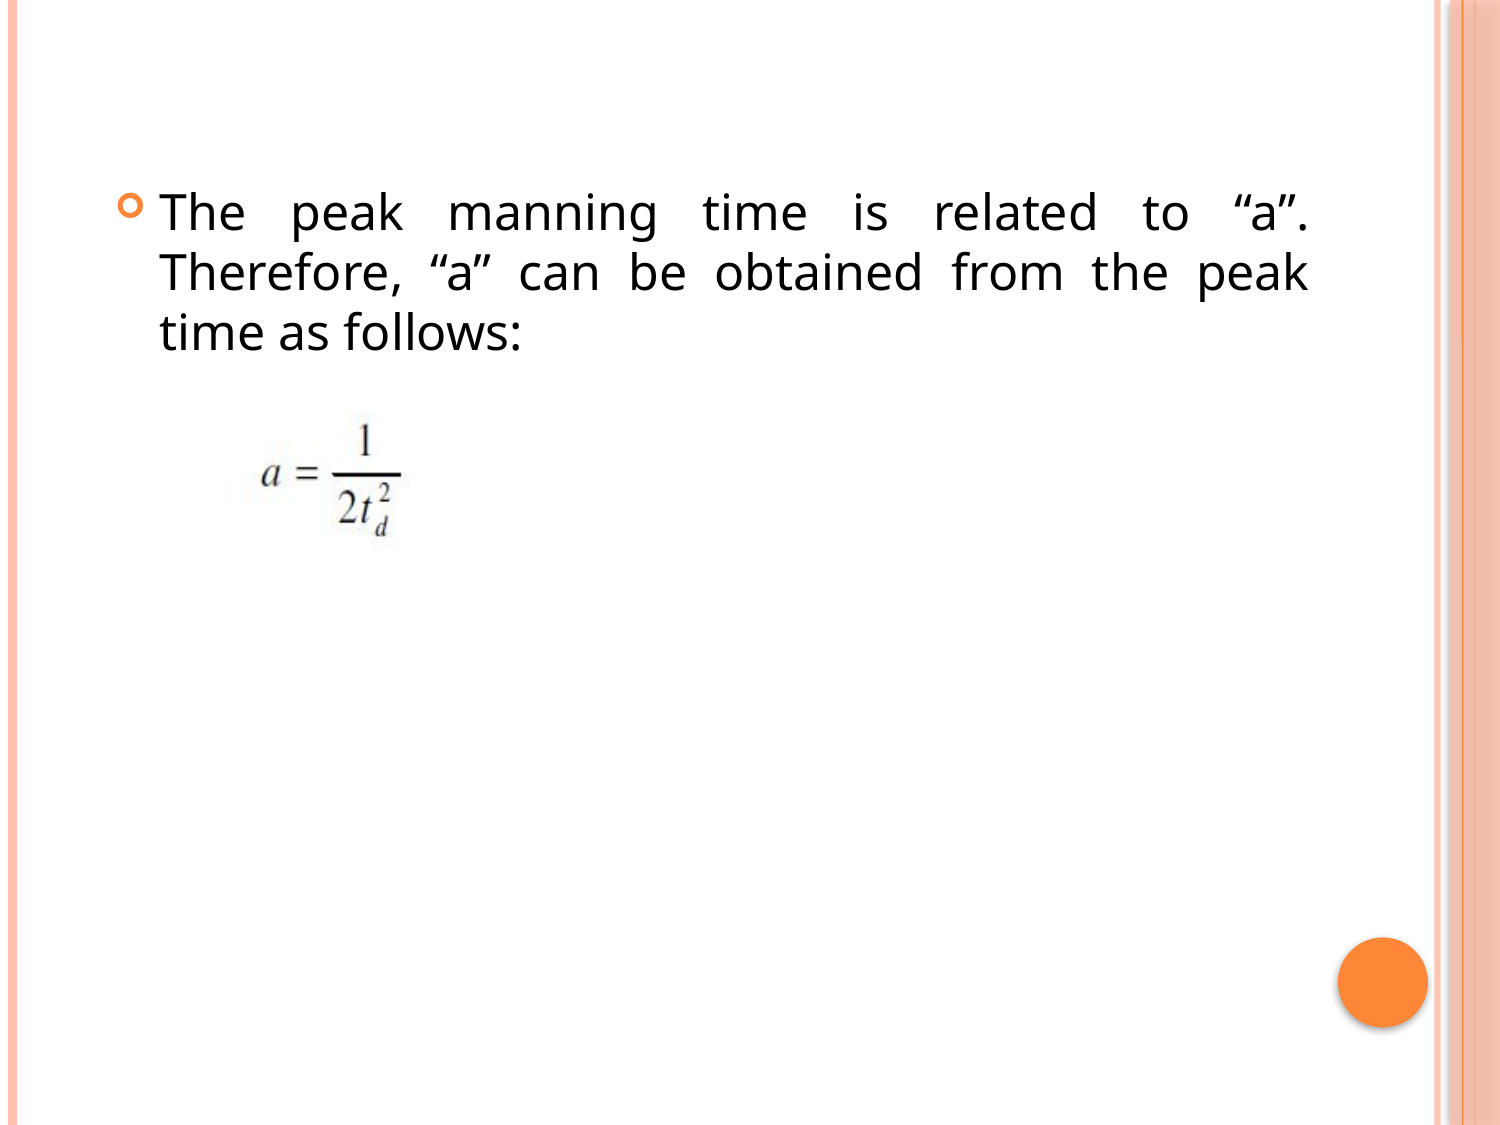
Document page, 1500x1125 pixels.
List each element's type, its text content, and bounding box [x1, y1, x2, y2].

list The peak manning time is related to “a”. Therefore, “a” can be obtained from the peak time as follows: [99, 99, 1325, 1062]
picture [211, 411, 1051, 551]
